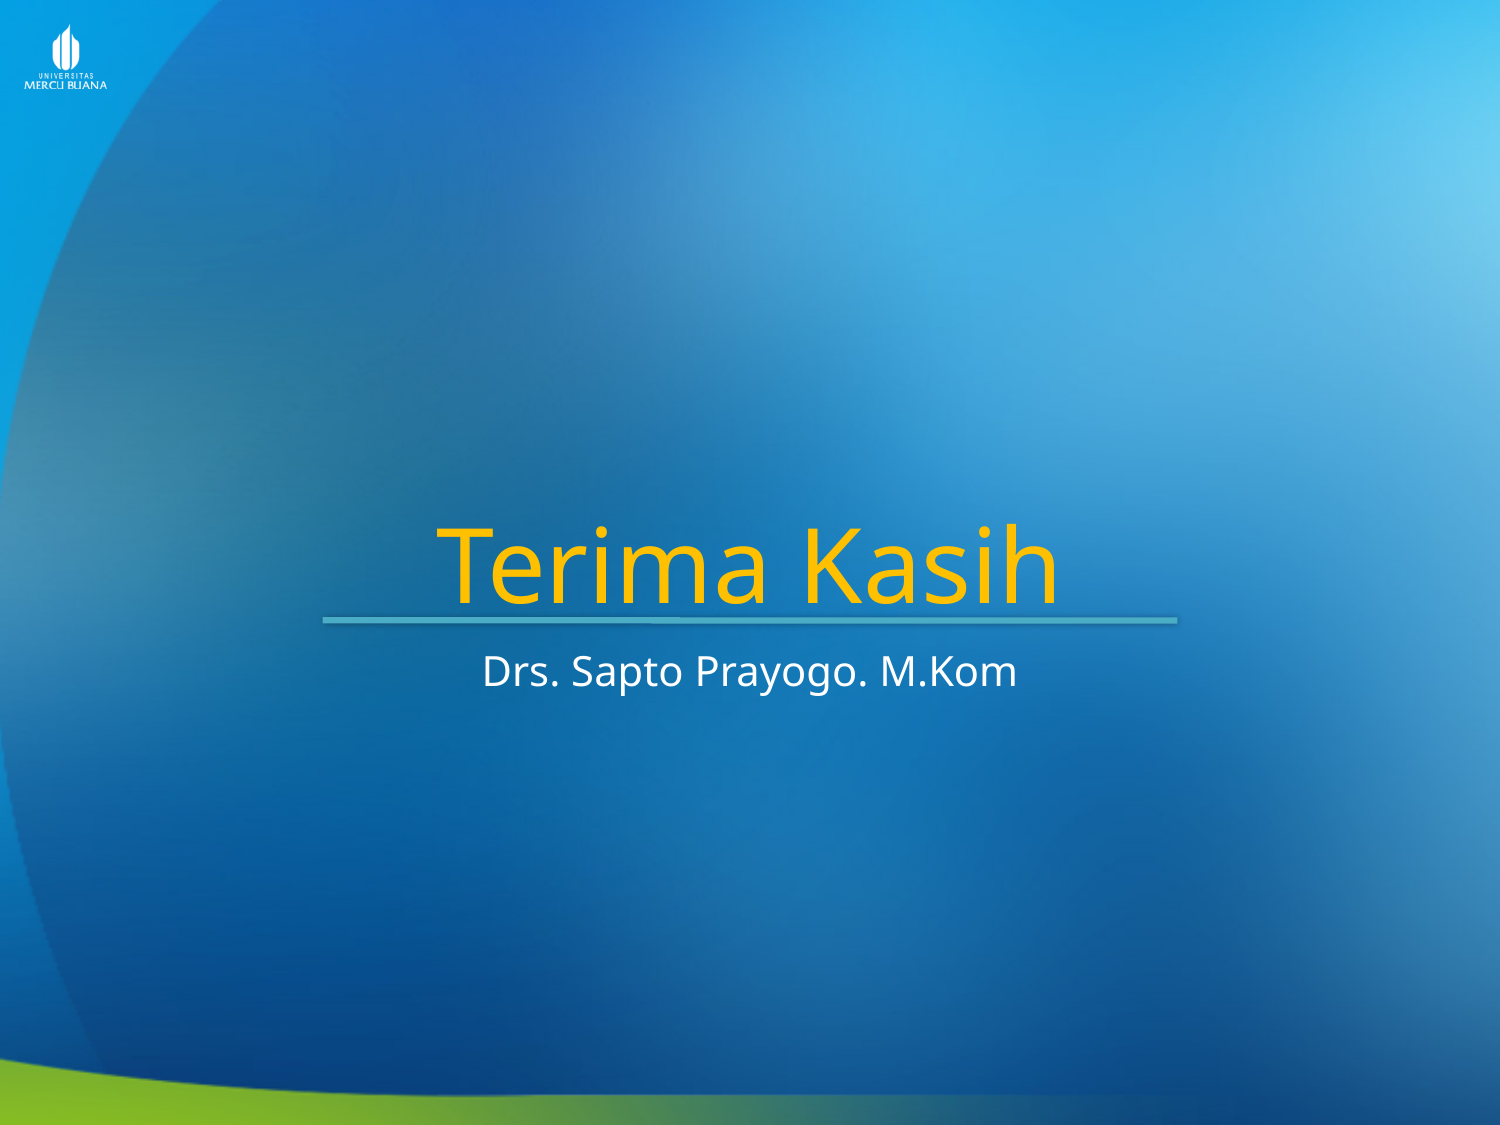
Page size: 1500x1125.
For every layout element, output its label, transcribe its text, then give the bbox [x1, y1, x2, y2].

list Drs. Sapto Prayogo. M.Kom [368, 637, 1132, 725]
picture [53, 27, 79, 70]
picture [0, 0, 1500, 1125]
